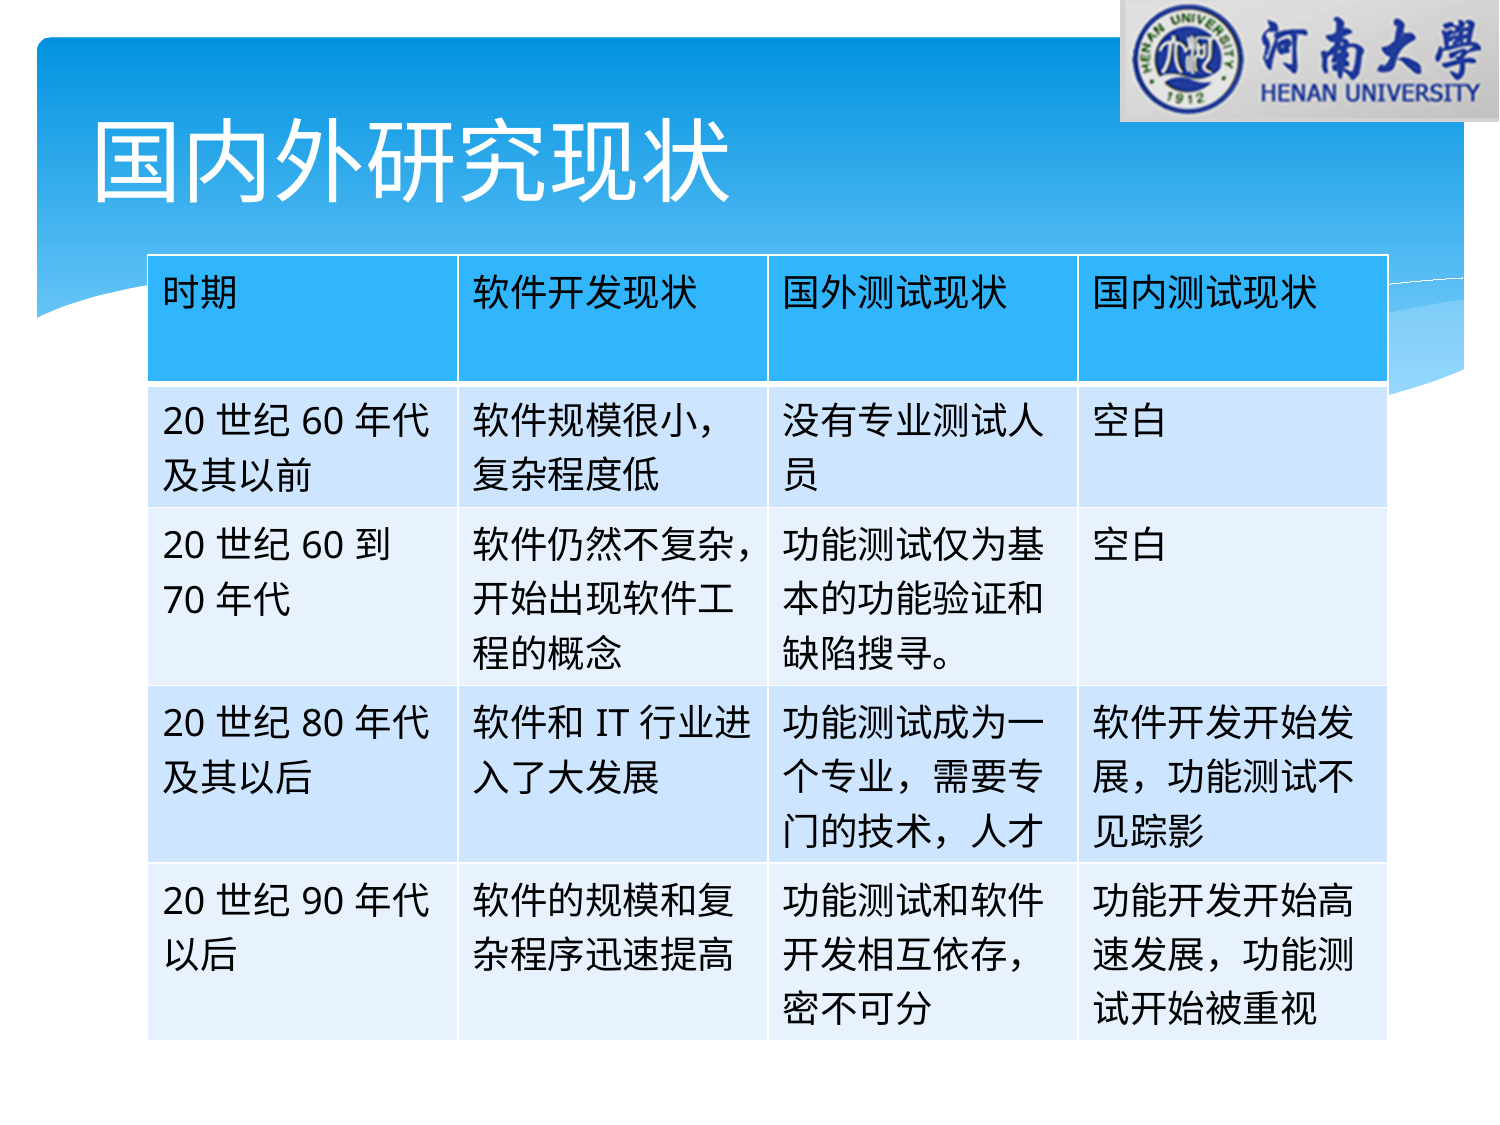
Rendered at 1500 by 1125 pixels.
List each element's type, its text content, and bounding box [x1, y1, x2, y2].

table_cell 功能开发开始高速发展，功能测试开始被重视 [1079, 864, 1387, 1040]
table_cell 功能测试成为一个专业，需要专门的技术，人才 [769, 686, 1077, 862]
title 国内外研究现状 [75, 55, 1425, 261]
table_cell 没有专业测试人员 [769, 387, 1077, 507]
table_cell 软件仍然不复杂，开始出现软件工程的概念 [459, 508, 767, 685]
table_cell 功能测试和软件开发相互依存，密不可分 [769, 864, 1077, 1040]
table_header 时期 [148, 256, 457, 381]
table_cell 软件和IT行业进入了大发展 [459, 686, 767, 862]
picture [1120, 0, 1499, 122]
table_cell 软件规模很小，复杂程度低 [459, 387, 767, 507]
table_cell 软件的规模和复杂程序迅速提高 [459, 864, 767, 1040]
table_cell 空白 [1079, 387, 1387, 507]
table_header 国外测试现状 [769, 256, 1077, 381]
table_header 软件开发现状 [459, 256, 767, 381]
table_cell 空白 [1079, 508, 1387, 685]
table_cell 20世纪60到70年代 [148, 508, 457, 685]
table_header 国内测试现状 [1079, 256, 1387, 381]
table_cell 20世纪90年代以后 [148, 864, 457, 1040]
table_cell 功能测试仅为基本的功能验证和缺陷搜寻。 [769, 508, 1077, 685]
table_cell 20世纪60年代及其以前 [148, 387, 457, 507]
table_cell 20世纪80年代及其以后 [148, 686, 457, 862]
table_cell 软件开发开始发展，功能测试不见踪影 [1079, 686, 1387, 862]
